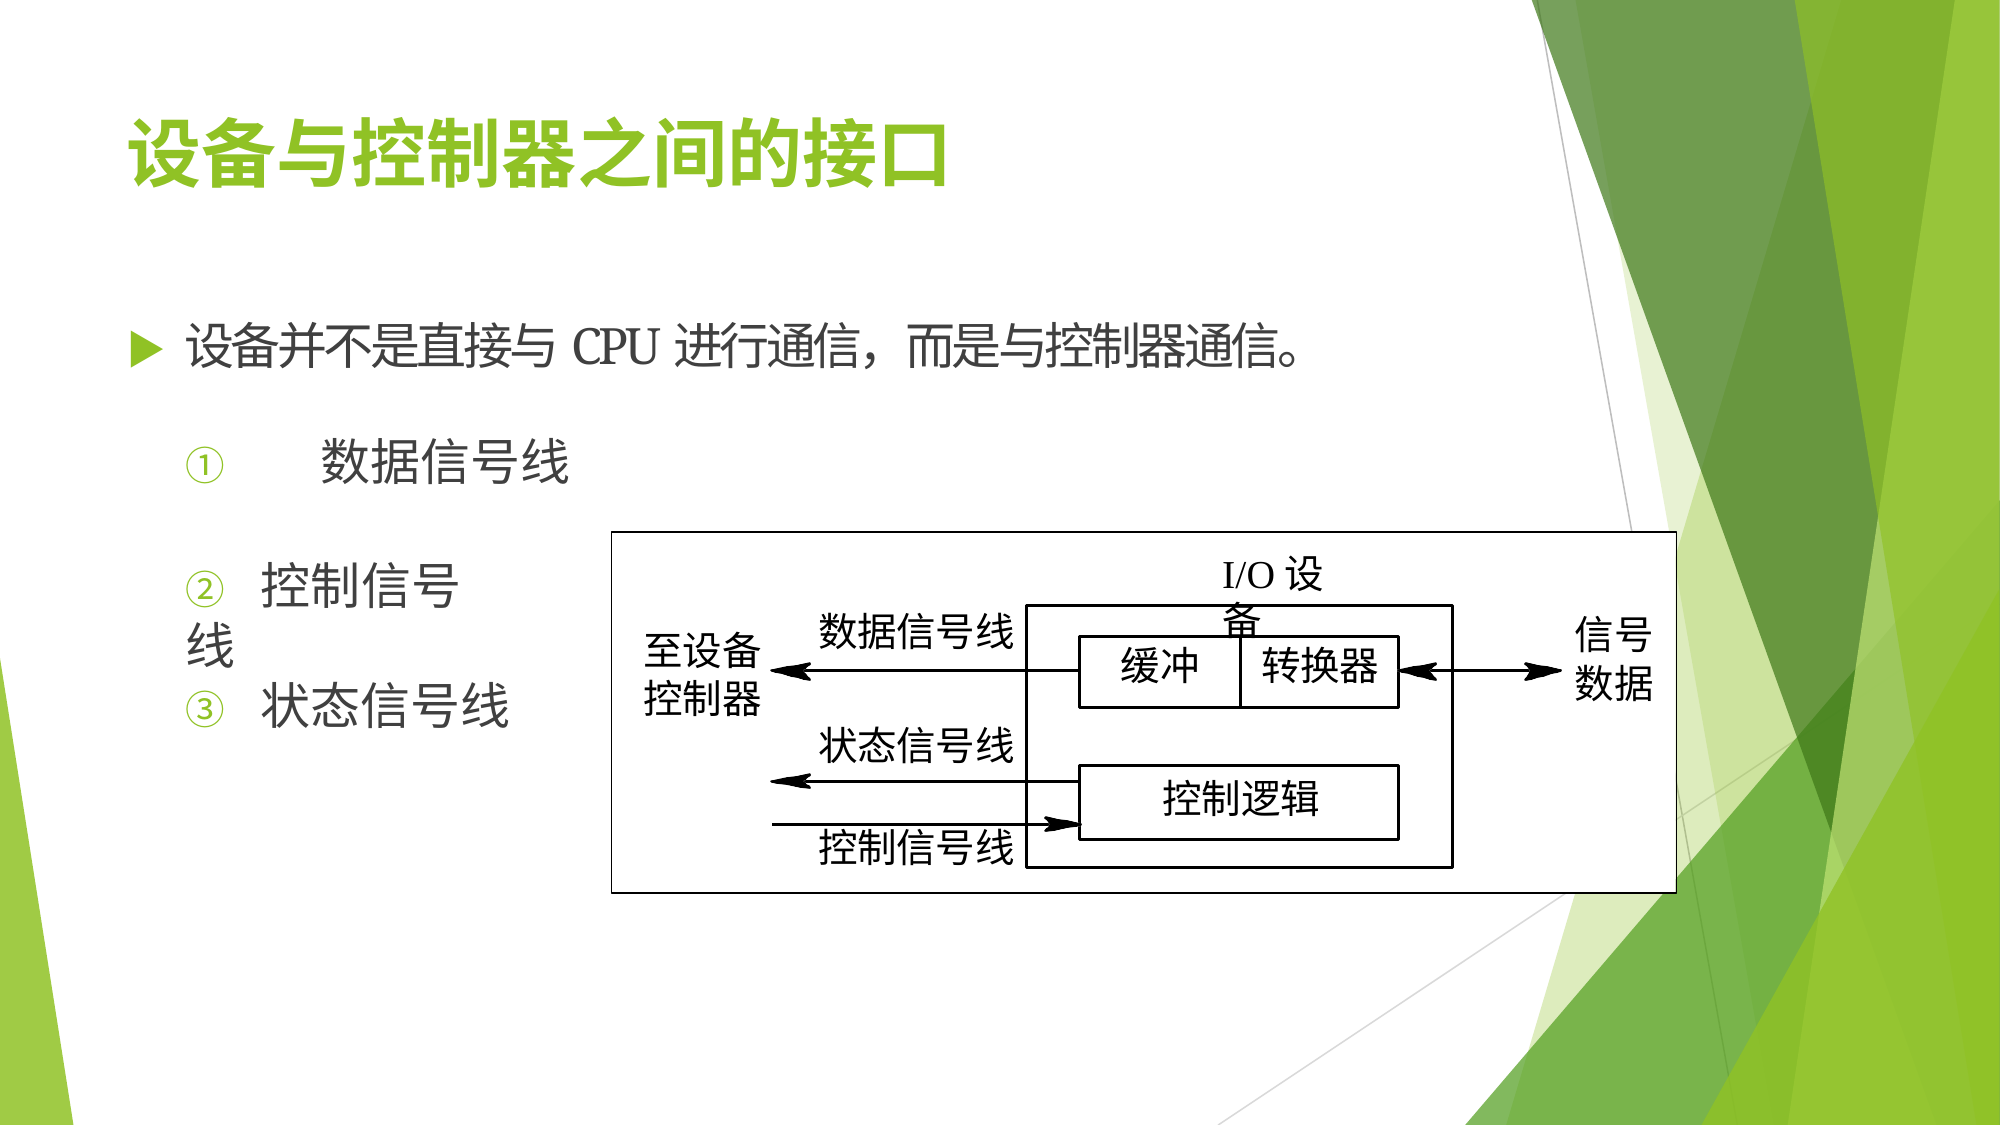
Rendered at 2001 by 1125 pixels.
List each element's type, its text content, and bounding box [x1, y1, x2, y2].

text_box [611, 532, 1676, 893]
picture [1044, 816, 1082, 833]
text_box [1024, 603, 1562, 870]
text_box ② 控制信号线 [183, 552, 511, 672]
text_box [770, 662, 1082, 682]
text_box ▶ 设备并不是直接与CPU进行通信，而是与控制器通信。 ① 数据信号线 [124, 312, 1360, 491]
title 设备与控制器之间的接口 [124, 104, 956, 295]
text_box ③ 状态信号线 [183, 672, 511, 735]
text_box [770, 773, 1082, 827]
